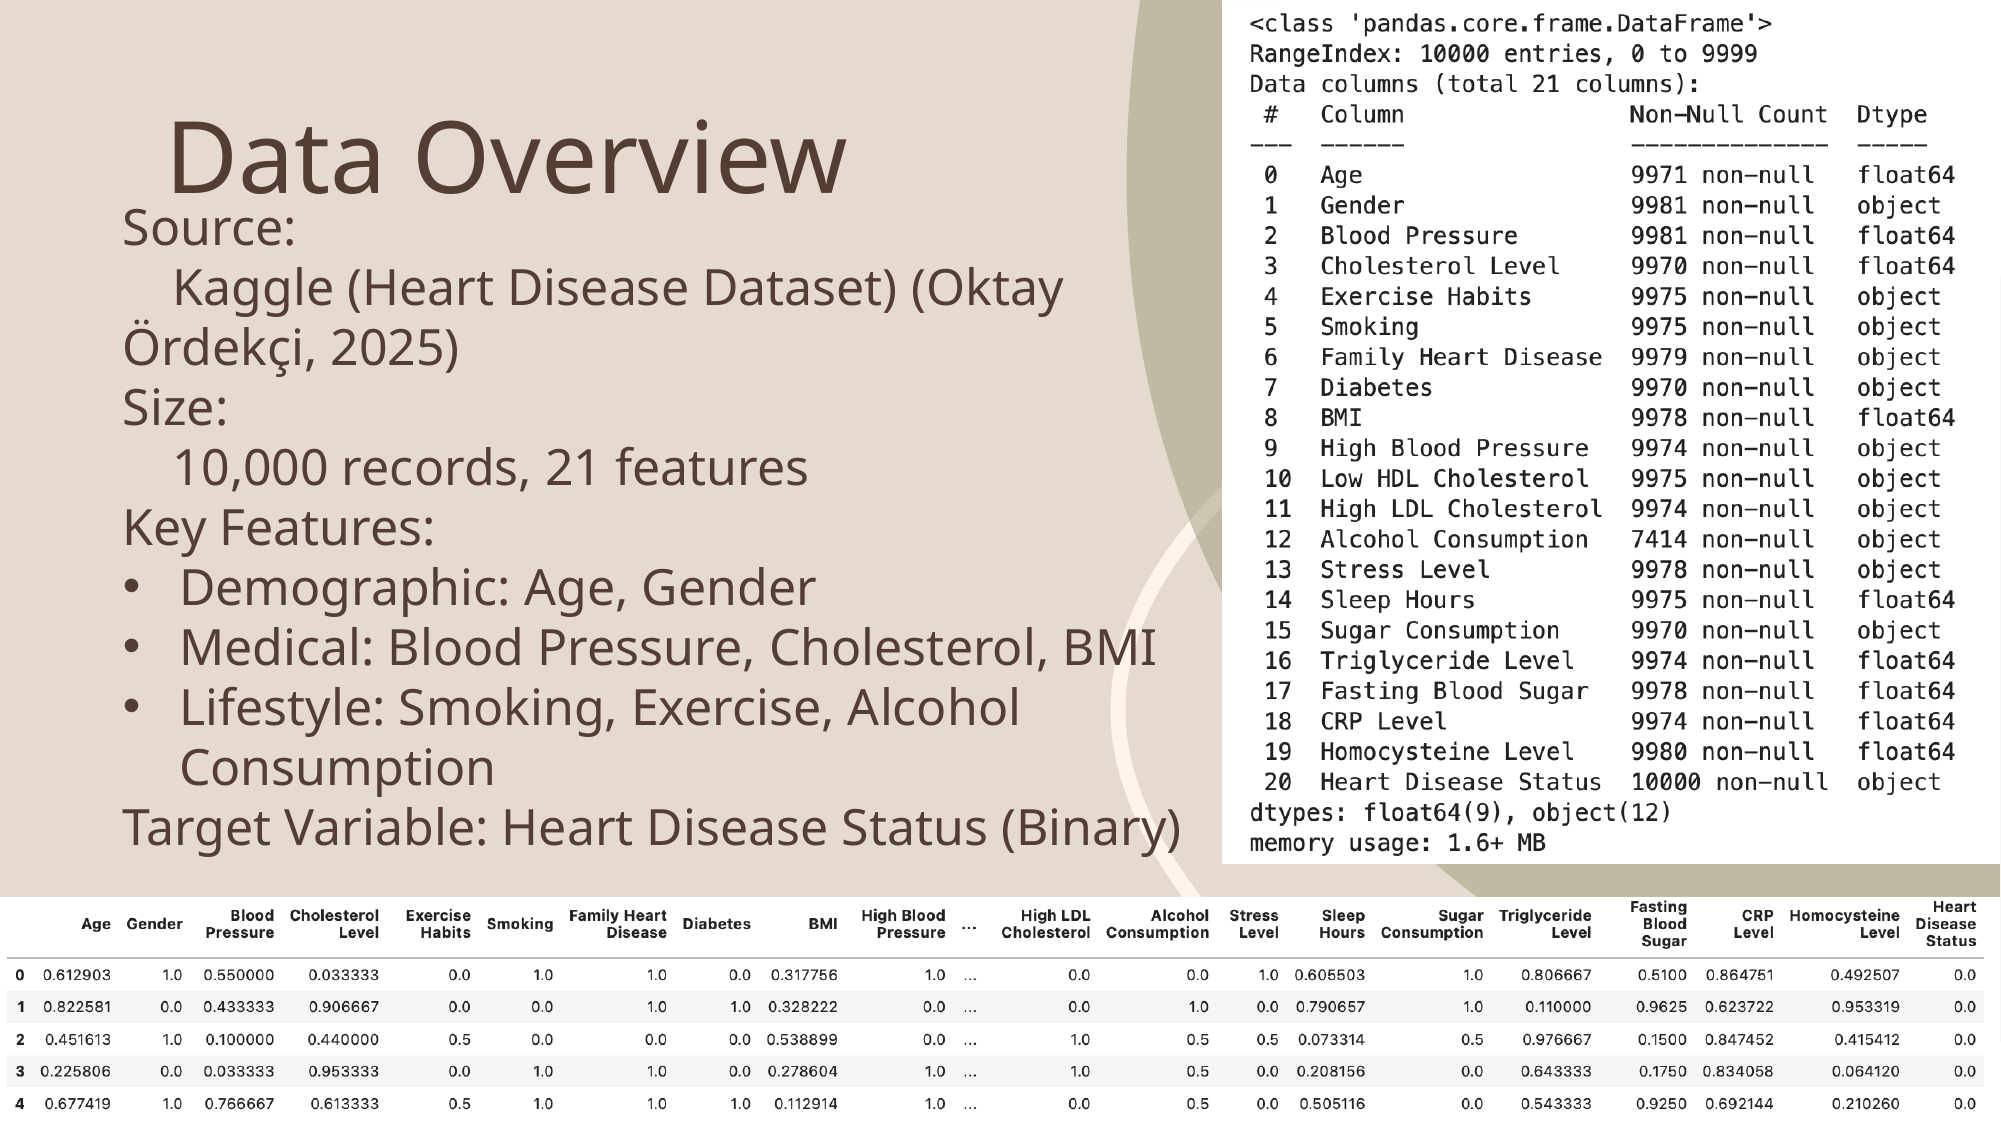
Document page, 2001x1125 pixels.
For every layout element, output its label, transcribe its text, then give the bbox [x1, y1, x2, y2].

title Source: Kaggle (Heart Disease Dataset) (Oktay Ördekçi, 2025) Size: 10,000 records, 21 features Key Features: Demographic: Age, Gender Medical: Blood Pressure, Cholesterol, BMI Lifestyle: Smoking, Exercise, Alcohol Consumption Target Variable: Heart Disease Status (Binary) [107, 223, 1260, 873]
picture [0, 0, 2000, 1125]
text_box Data Overview [150, 86, 1076, 222]
